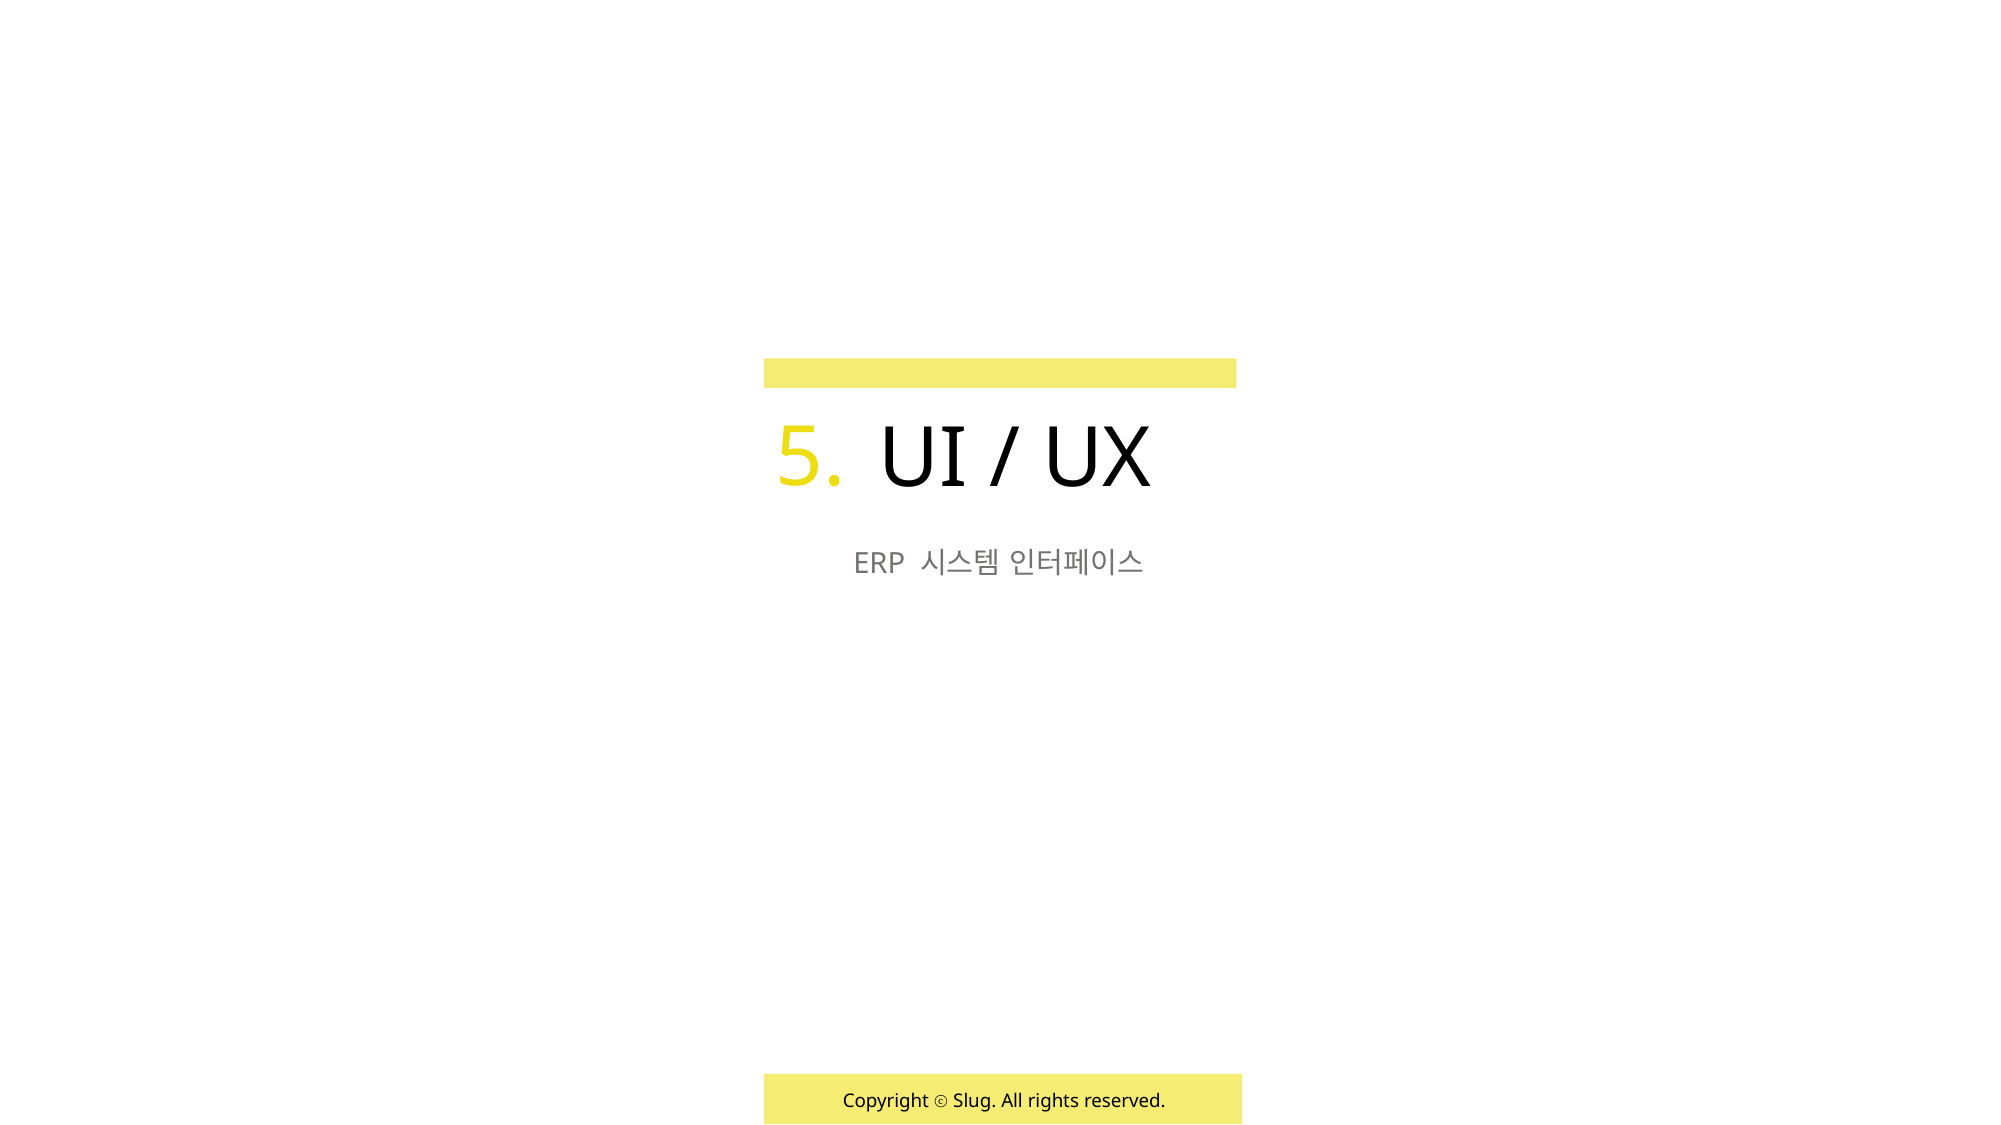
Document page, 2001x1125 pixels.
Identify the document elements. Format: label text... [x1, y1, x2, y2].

text_box UI / UX [864, 395, 1264, 511]
text_box [763, 357, 1237, 389]
text_box [763, 1119, 1243, 1125]
text_box ERP 시스템 인터페이스 [745, 537, 1261, 587]
text_box [763, 1073, 1243, 1081]
text_box Copyright ⓒ Slug. All rights reserved. [532, 1081, 1477, 1119]
text_box 5. [760, 394, 865, 510]
